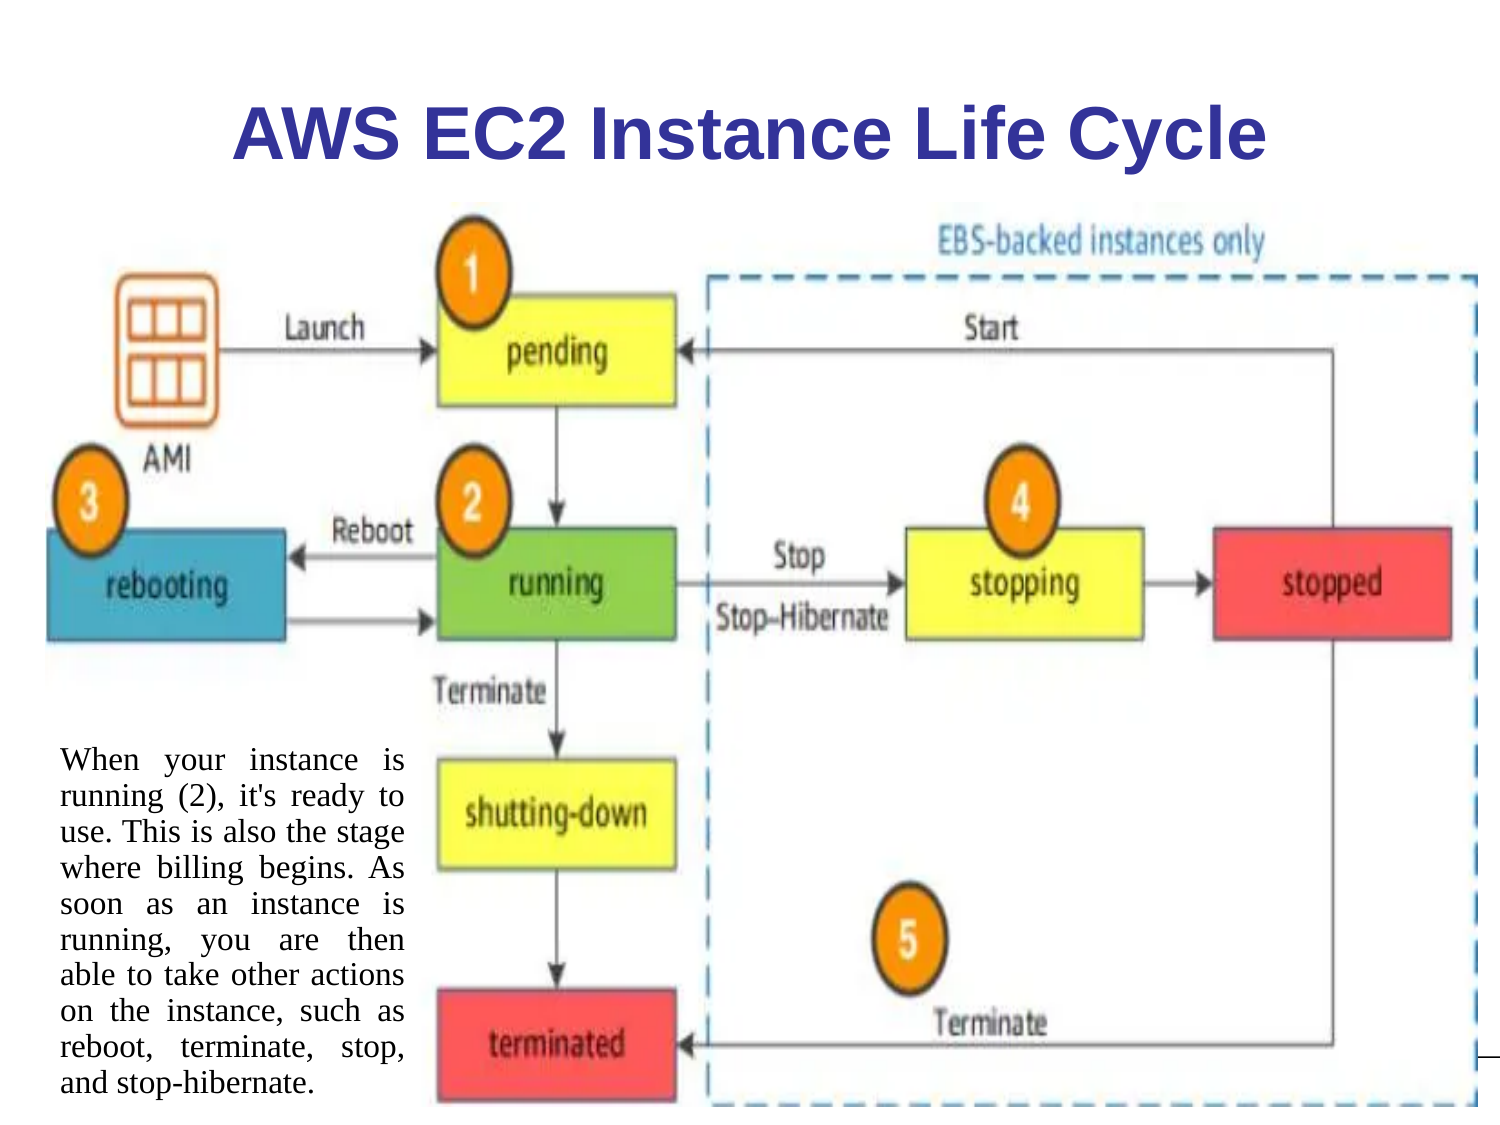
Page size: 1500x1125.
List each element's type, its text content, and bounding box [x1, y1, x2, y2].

title AWS EC2 Instance Life Cycle [0, 56, 1500, 203]
picture [45, 201, 1478, 1107]
